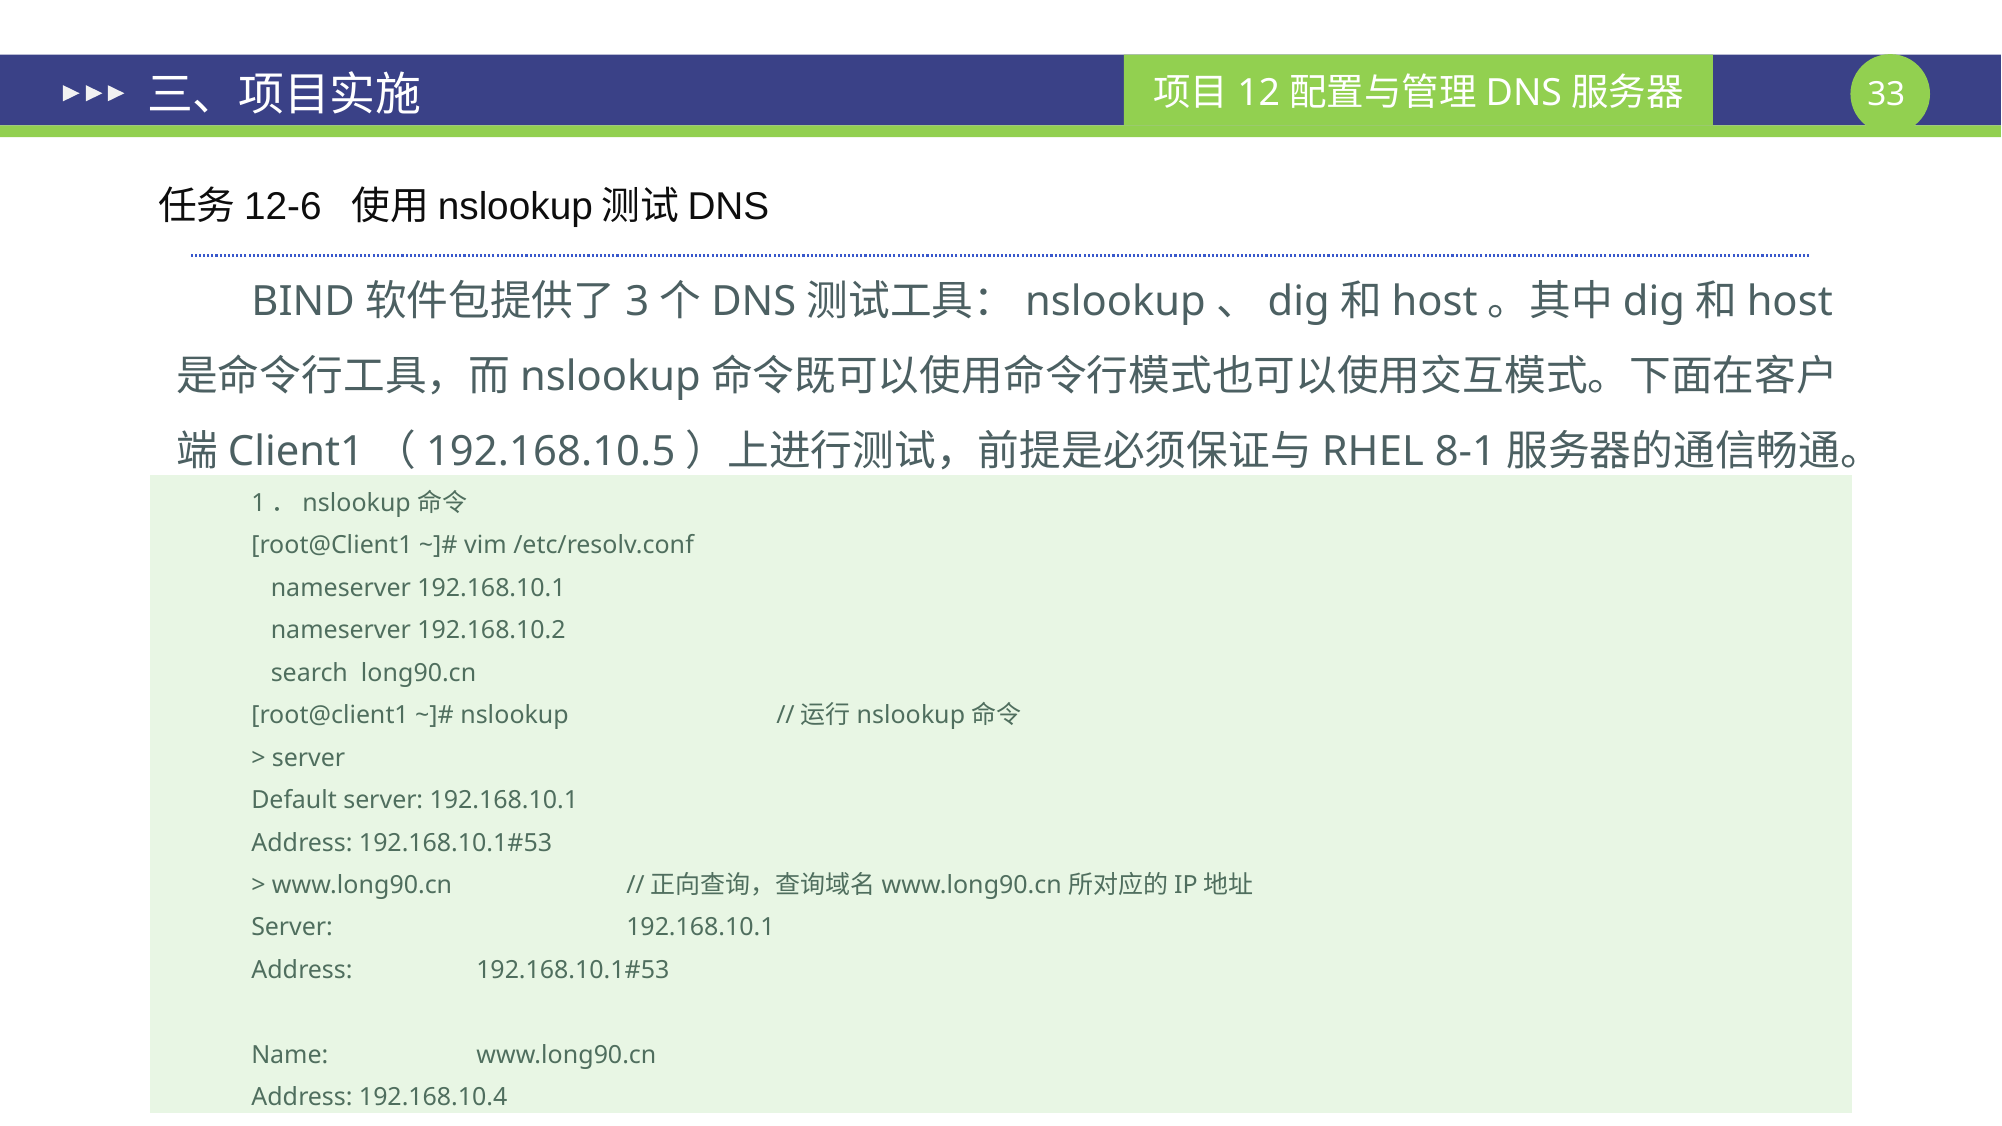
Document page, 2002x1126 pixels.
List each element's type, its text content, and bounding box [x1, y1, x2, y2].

list 任务12-6 使用nslookup测试DNS [138, 161, 1901, 238]
title 三、项目实施 [127, 59, 1207, 126]
picture [150, 474, 1853, 1113]
text_box BIND软件包提供了3个DNS测试工具：nslookup、dig和host。其中dig和host是命令行工具，而nslookup命令既可以使用命令行模式也可以使用交互模式。下面在客户端Client1（192.168.10.5）上进行测试，前提是必须保证与RHEL 8-1服务器的通信畅通。 1．nslookup命令 [root@Client1 ~]# vim /etc/resolv.conf nameserver 192.168.10.1 nameserver 192.168.10.2 search long90.cn [root@client1 ~]# nslookup //运行nslookup命令 > server Default server: 192.168.10.1 Address: 192.168.10.1#53 > www.long90.cn //正向查询，查询域名www.long90.cn所对应的IP地址 Server: 192.168.10.1 Address: 192.168.10.1#53 Name: www.long90.cn Address: 192.168.10.4 [161, 241, 1863, 1126]
